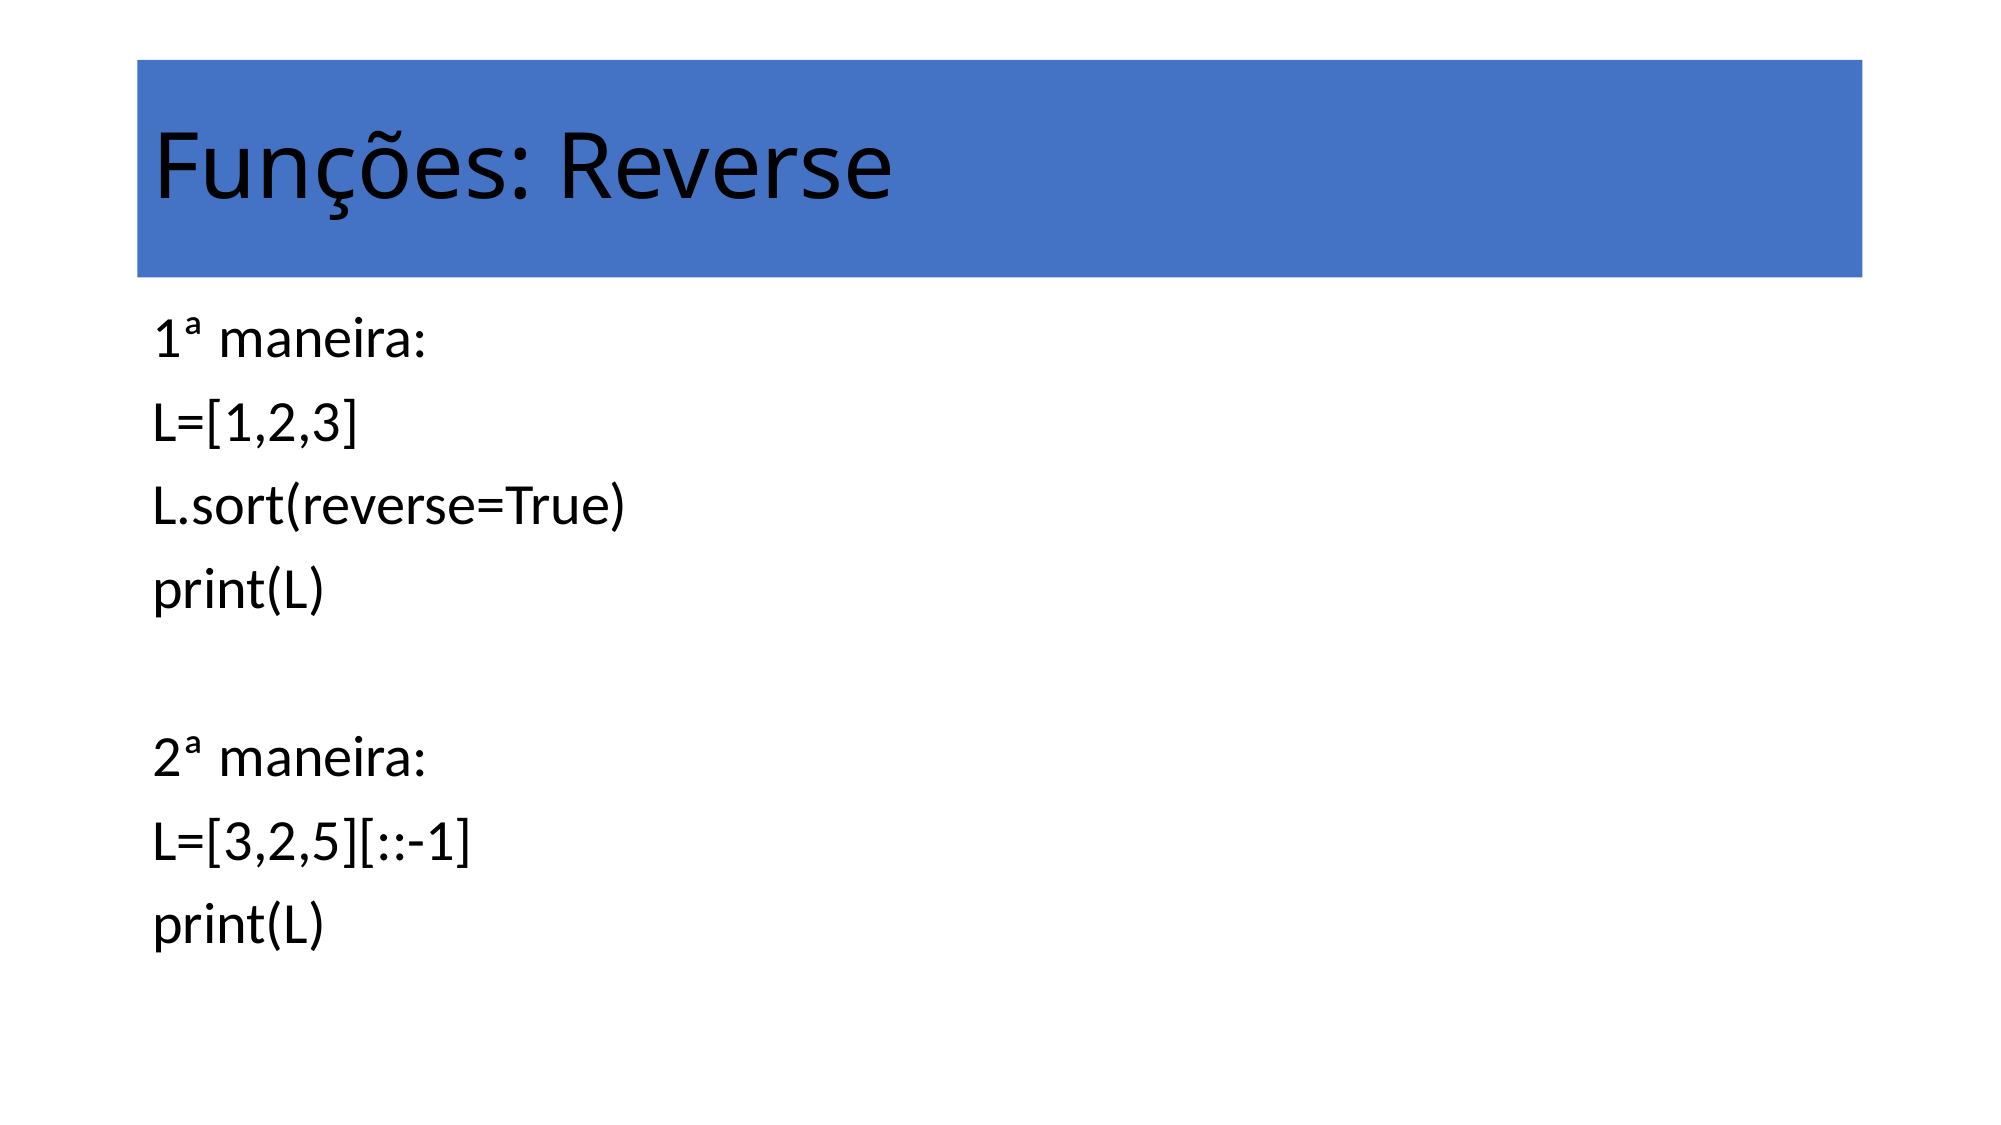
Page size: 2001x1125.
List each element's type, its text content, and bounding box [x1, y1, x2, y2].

list 1ª maneira: L=[1,2,3] L.sort(reverse=True) print(L) 2ª maneira: L=[3,2,5][::-1] print(L) [137, 299, 1863, 1014]
title Funções: Reverse [137, 59, 1863, 278]
